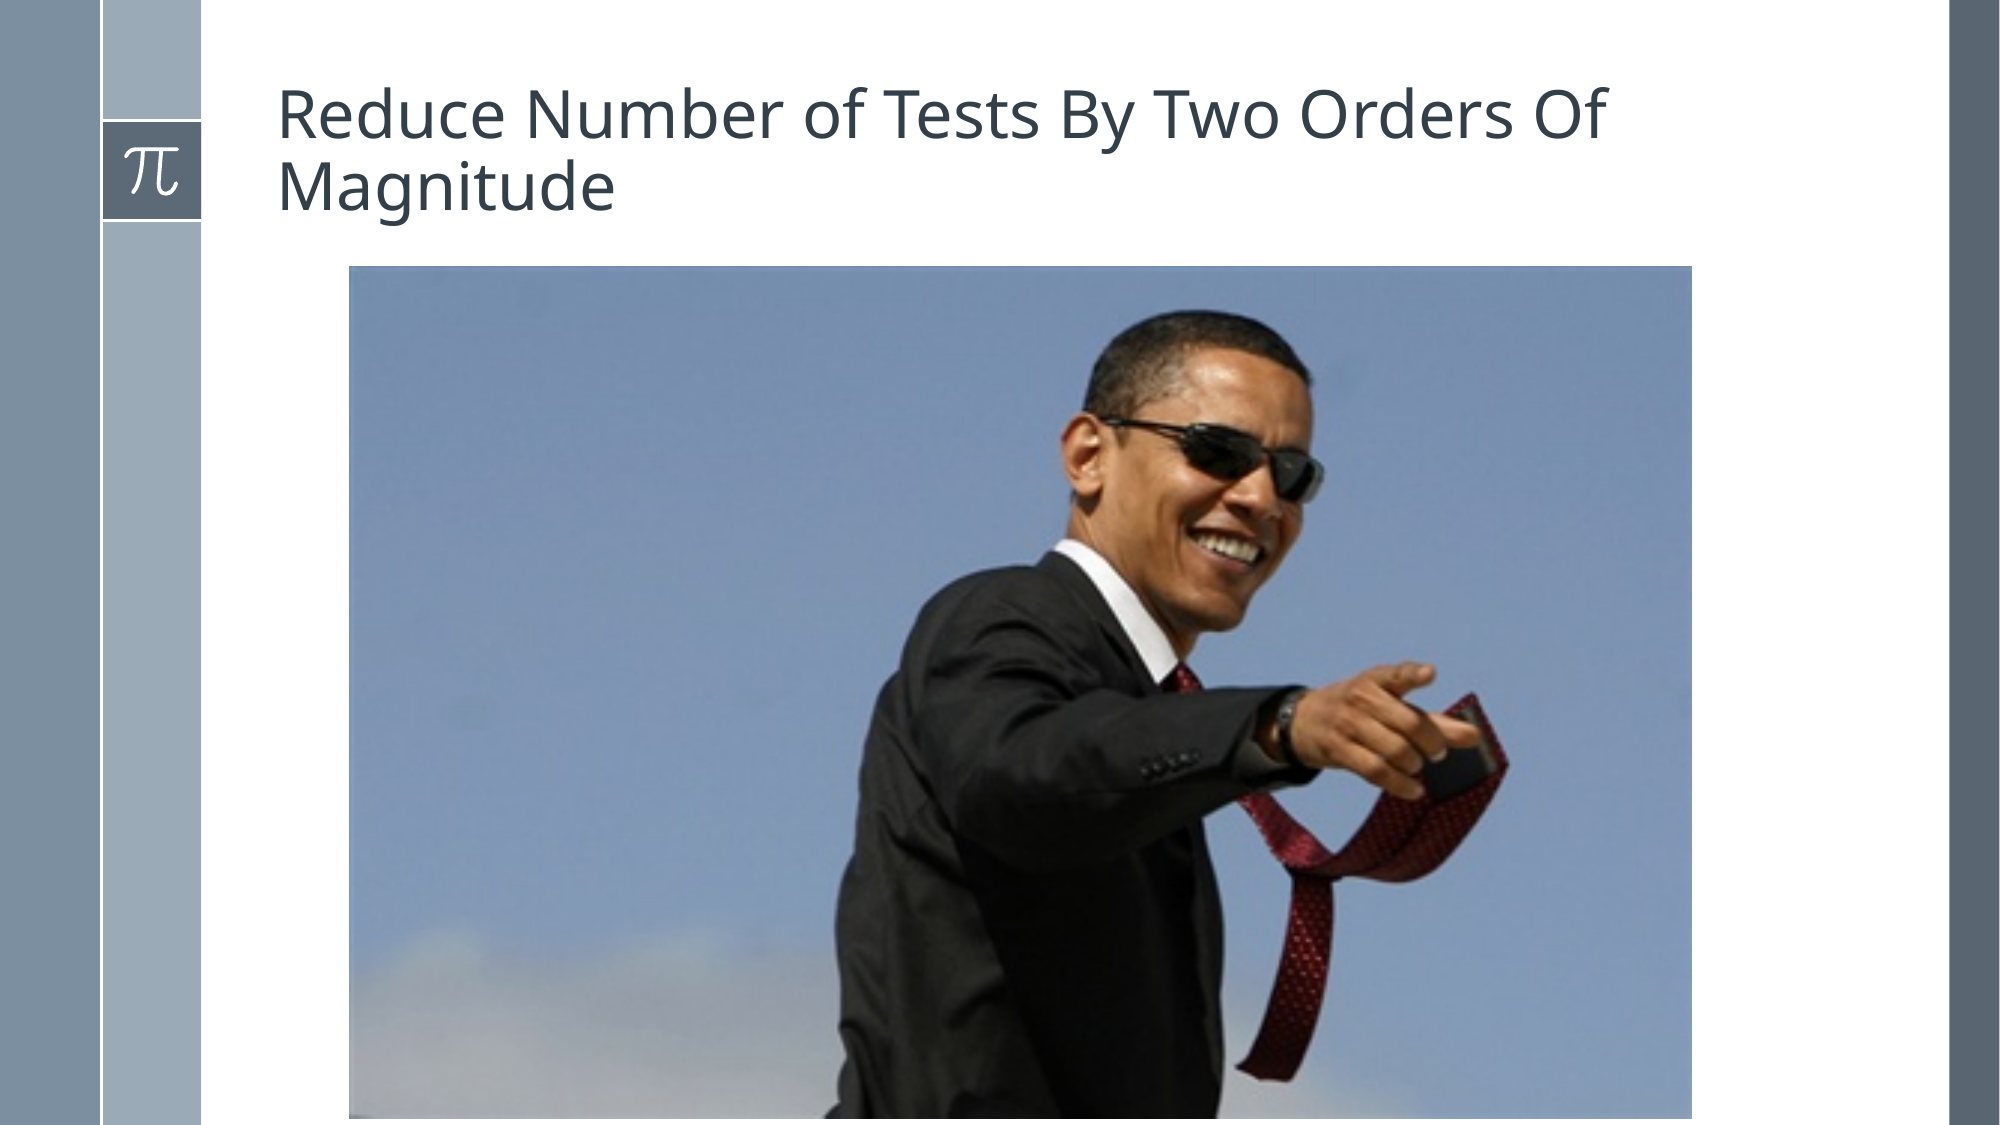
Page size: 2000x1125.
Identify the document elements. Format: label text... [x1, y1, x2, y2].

title Reduce Number of Tests By Two Orders Of Magnitude [261, 29, 1950, 233]
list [349, 266, 1692, 1119]
